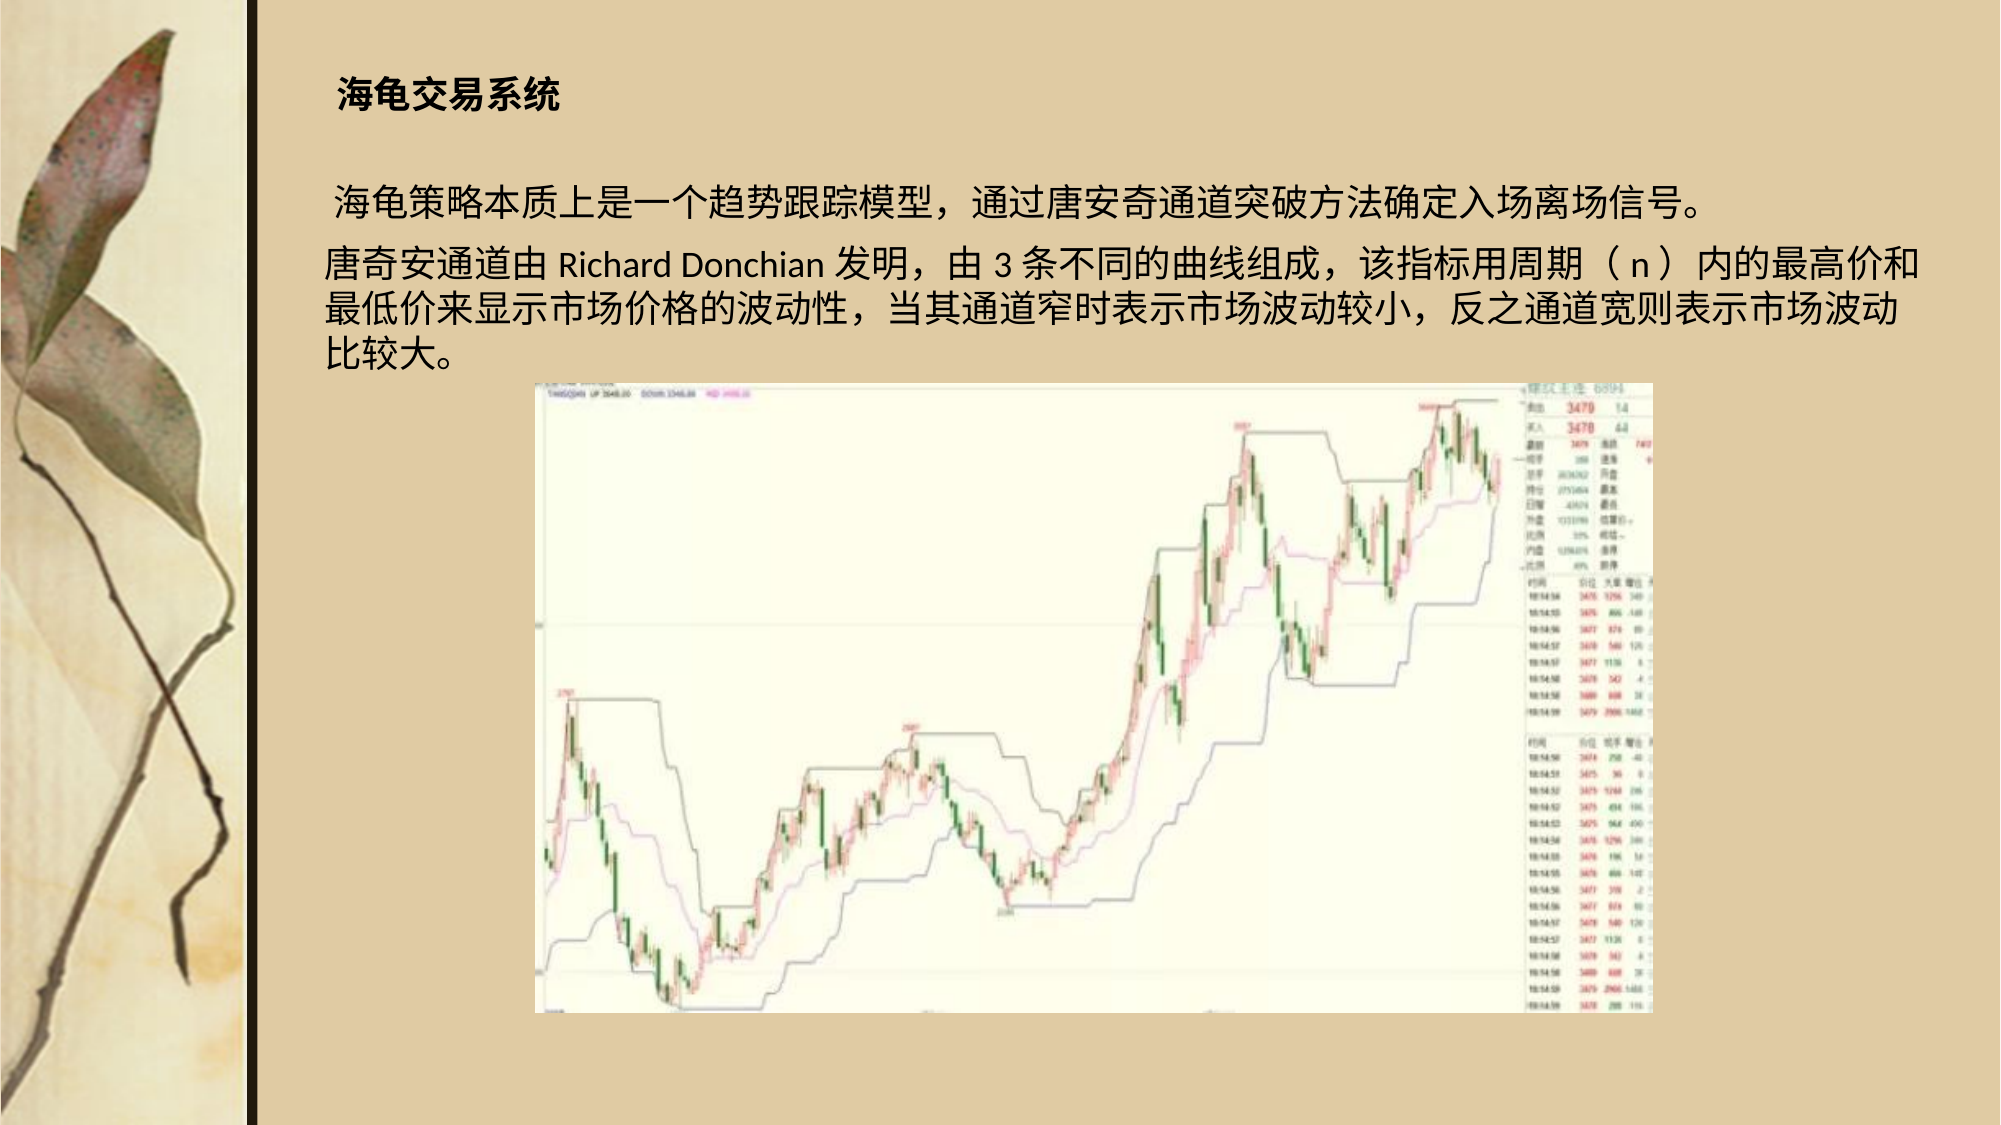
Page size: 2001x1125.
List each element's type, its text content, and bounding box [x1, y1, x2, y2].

text_box 海龟策略本质上是一个趋势跟踪模型，通过唐安奇通道突破方法确定入场离场信号。 [319, 171, 1849, 232]
picture [1, 0, 247, 1125]
text_box 唐奇安通道由Richard Donchian发明，由3条不同的曲线组成，该指标用周期（n）内的最高价和最低价来显示市场价格的波动性，当其通道窄时表示市场波动较小，反之通道宽则表示市场波动比较大。 [309, 232, 1942, 382]
picture [535, 383, 1653, 1014]
text_box 海龟交易系统 [321, 63, 576, 123]
